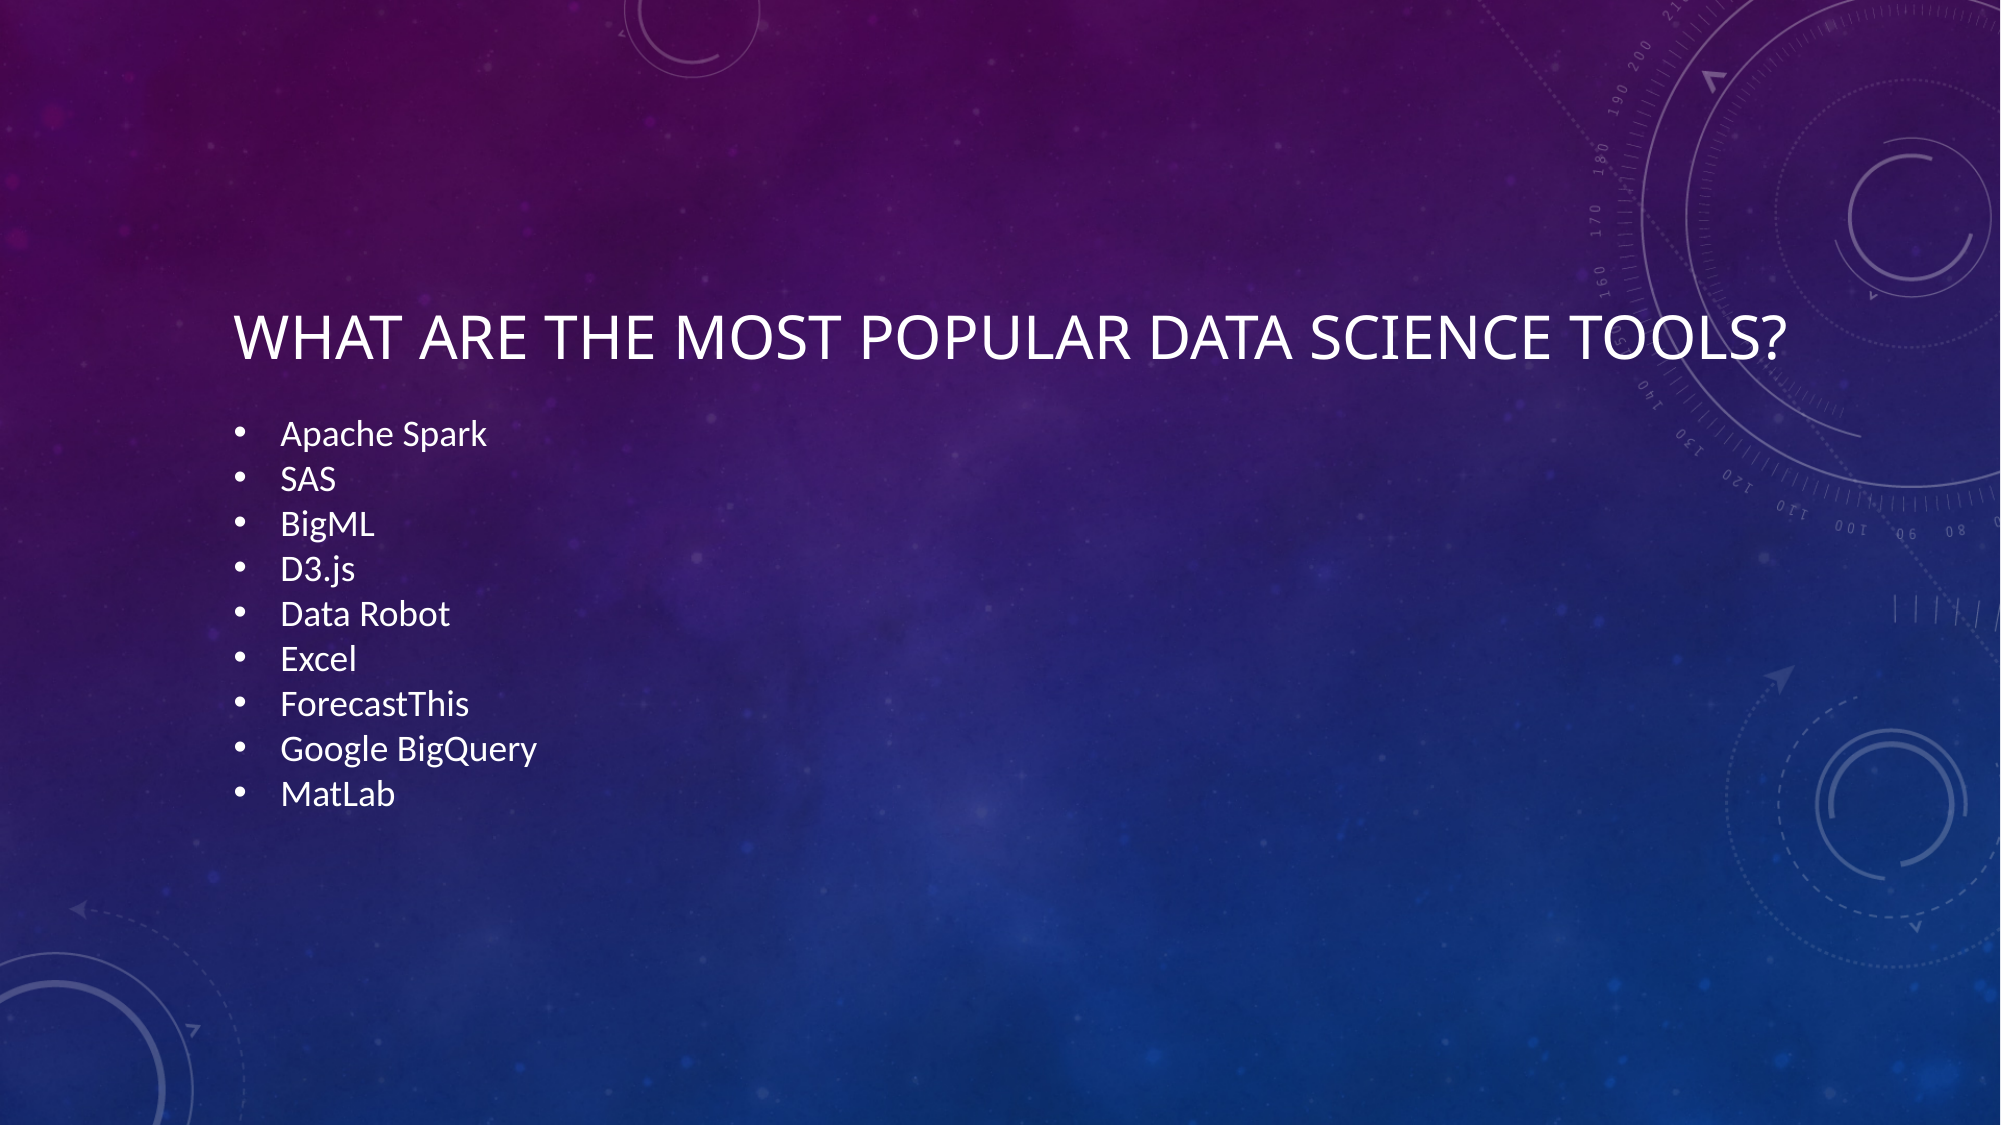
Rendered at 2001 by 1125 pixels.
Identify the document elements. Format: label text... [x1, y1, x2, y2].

text_box Apache Spark SAS BigML D3.js Data Robot Excel ForecastThis Google BigQuery MatLab [218, 401, 1564, 822]
title What are the most popular data science tools? [218, 267, 1836, 402]
picture [0, 0, 2001, 1125]
